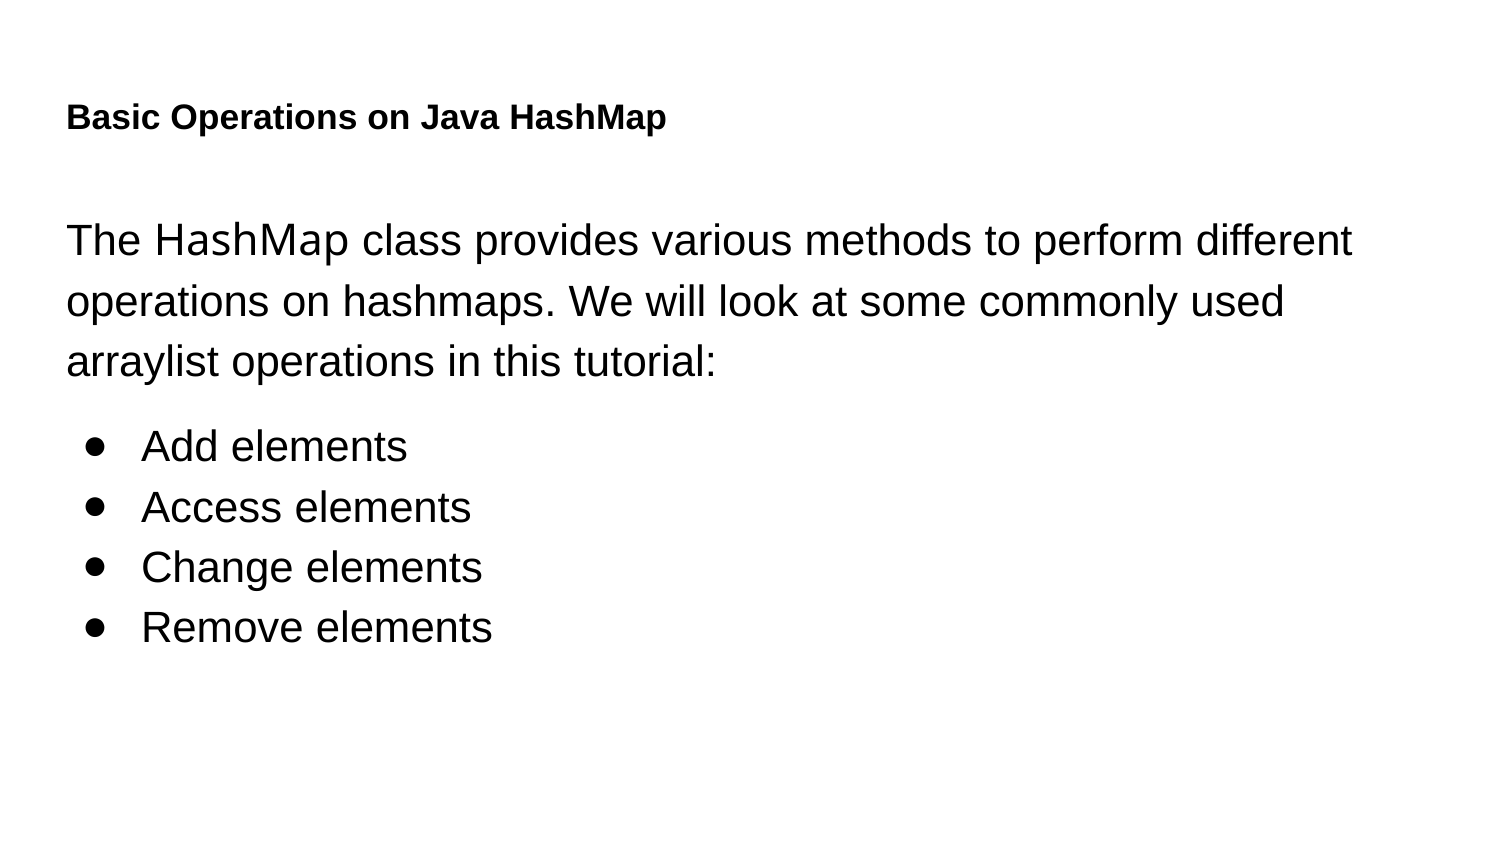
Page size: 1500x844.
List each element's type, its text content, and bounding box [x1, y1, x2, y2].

title Basic Operations on Java HashMap [51, 72, 1449, 167]
list The HashMap class provides various methods to perform different operations on hashmaps. We will look at some commonly used arraylist operations in this tutorial: Add elements Access elements Change elements Remove elements [51, 189, 1449, 750]
